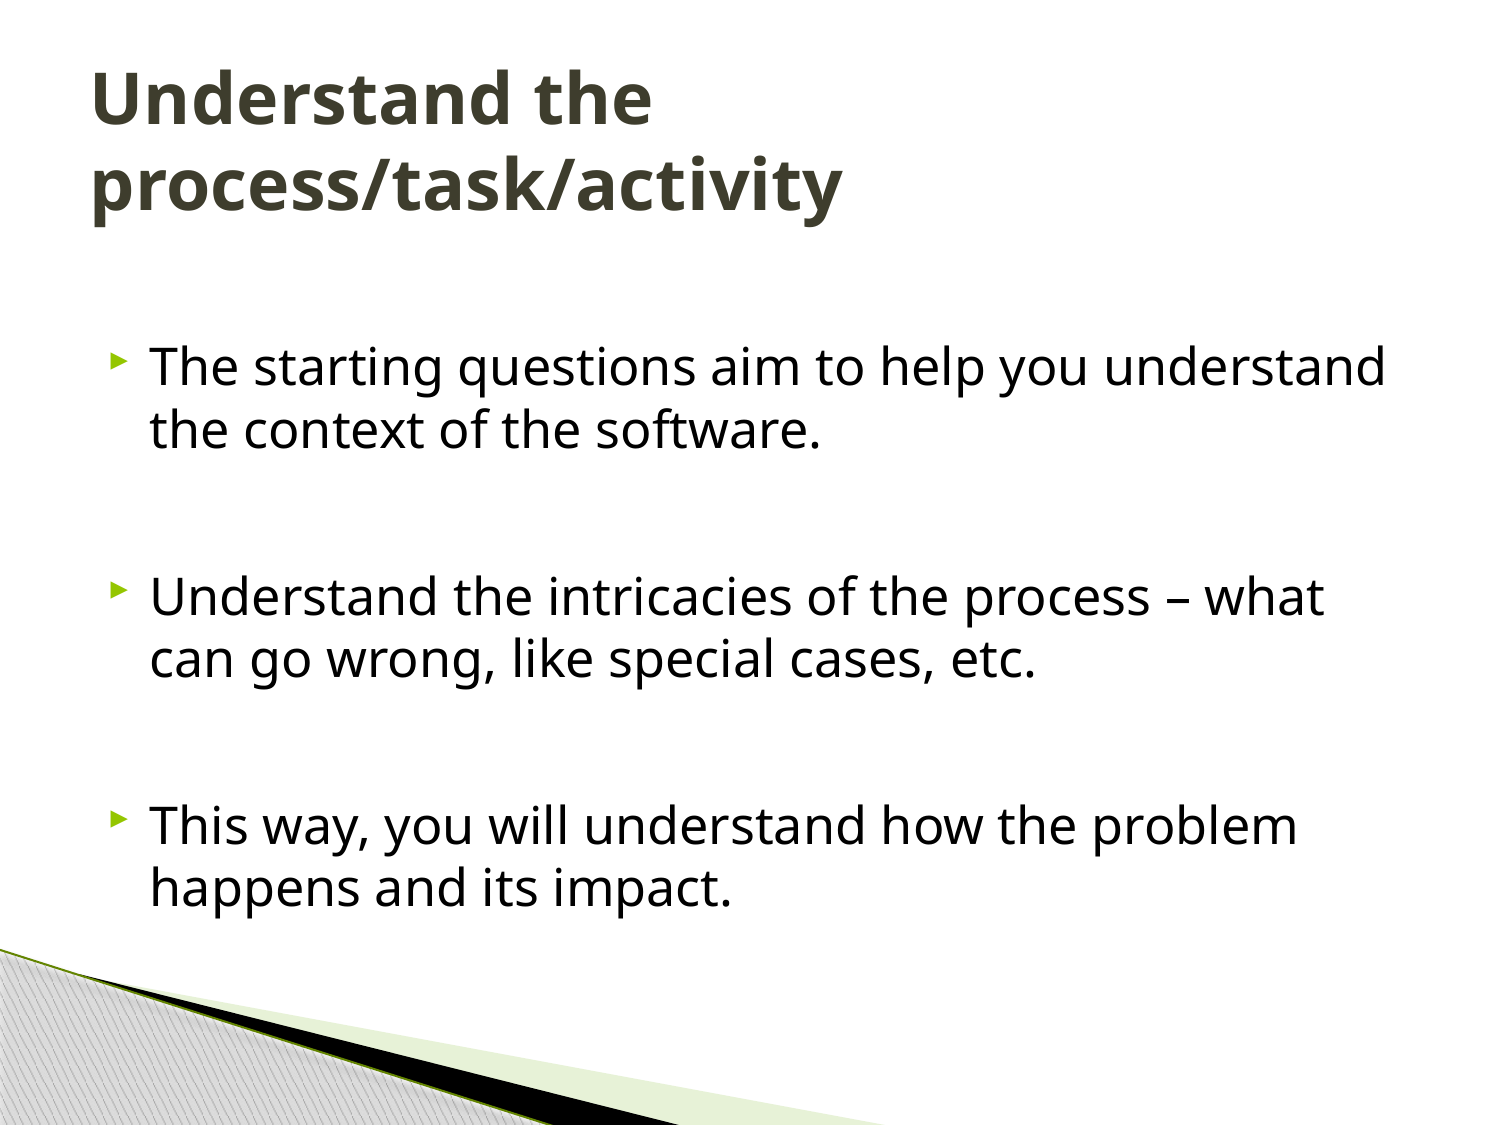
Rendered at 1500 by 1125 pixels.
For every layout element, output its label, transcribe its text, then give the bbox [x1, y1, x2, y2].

title Understand the process/task/activity [75, 45, 1425, 233]
list The starting questions aim to help you understand the context of the software. Understand the intricacies of the process – what can go wrong, like special cases, etc. This way, you will understand how the problem happens and its impact. [75, 243, 1425, 986]
